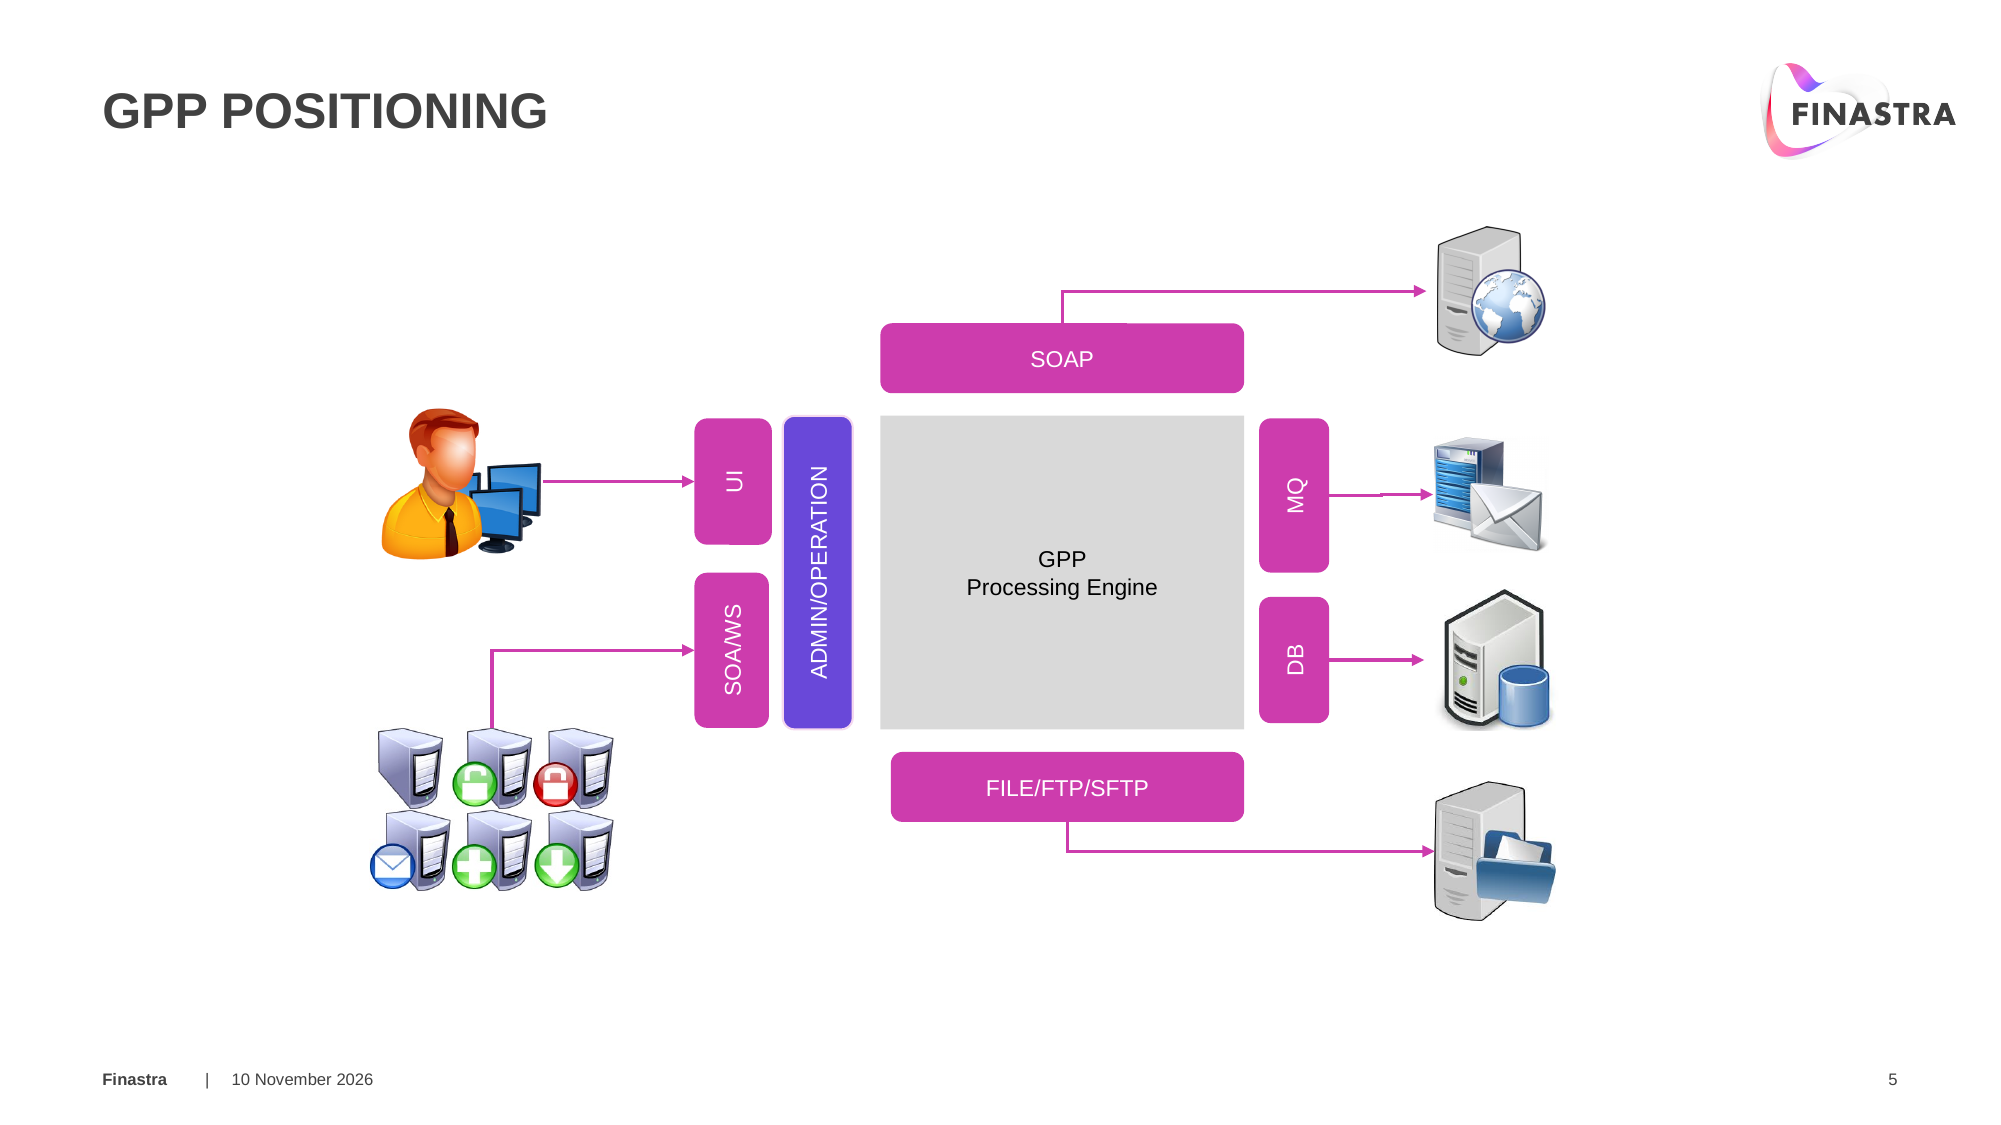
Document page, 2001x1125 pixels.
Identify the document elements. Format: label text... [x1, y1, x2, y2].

picture [1760, 63, 1956, 160]
picture [1424, 589, 1566, 731]
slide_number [231, 1048, 462, 1109]
text_box FILE/FTP/SFTP [889, 750, 1236, 823]
text_box UI [693, 417, 773, 546]
text_box DB [1258, 595, 1331, 725]
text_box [1236, 652, 1266, 1021]
text_box SOAP [879, 322, 1228, 395]
text_box ADMIN/OPERATION [781, 414, 854, 731]
text_box SOA/WS [693, 571, 770, 729]
picture [1432, 436, 1549, 553]
picture [369, 727, 615, 892]
title Gpp positioning [102, 28, 1693, 139]
text_box MQ [1258, 417, 1331, 574]
picture [1434, 781, 1556, 921]
picture [1426, 226, 1556, 356]
text_box GPP Processing Engine [879, 415, 1245, 730]
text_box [1228, 125, 1261, 490]
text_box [554, 587, 633, 791]
slide_number 5 [1816, 1048, 1898, 1109]
picture [379, 399, 544, 564]
